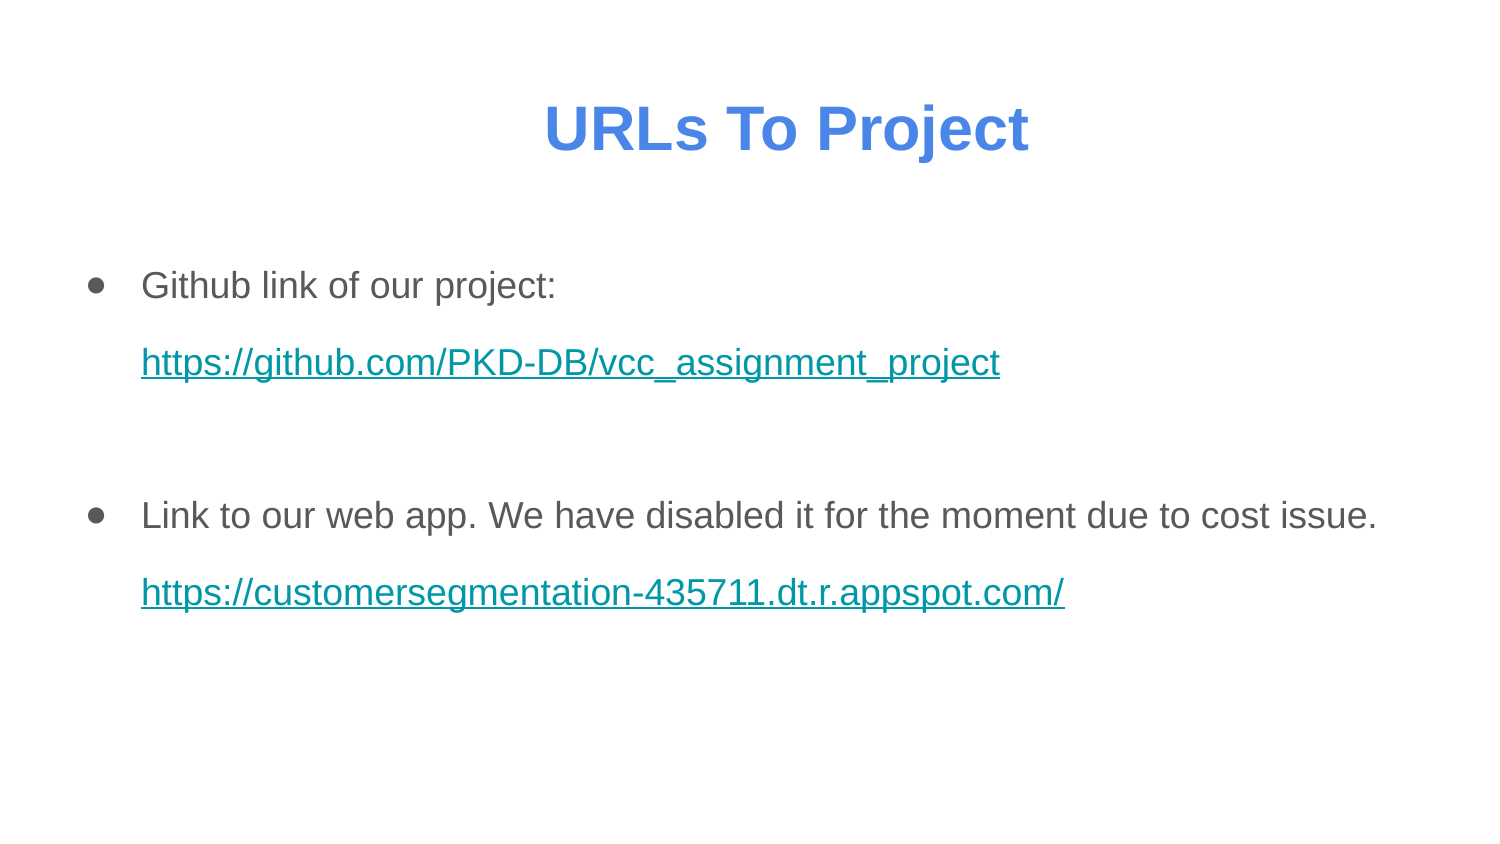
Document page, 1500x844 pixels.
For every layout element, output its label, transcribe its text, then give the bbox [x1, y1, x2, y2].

title URLs To Project [51, 72, 1449, 167]
list Github link of our project: https://github.com/PKD-DB/vcc_assignment_project Link to our web app. We have disabled it for the moment due to cost issue. https://customersegmentation-435711.dt.r.appspot.com/ [51, 239, 1449, 800]
